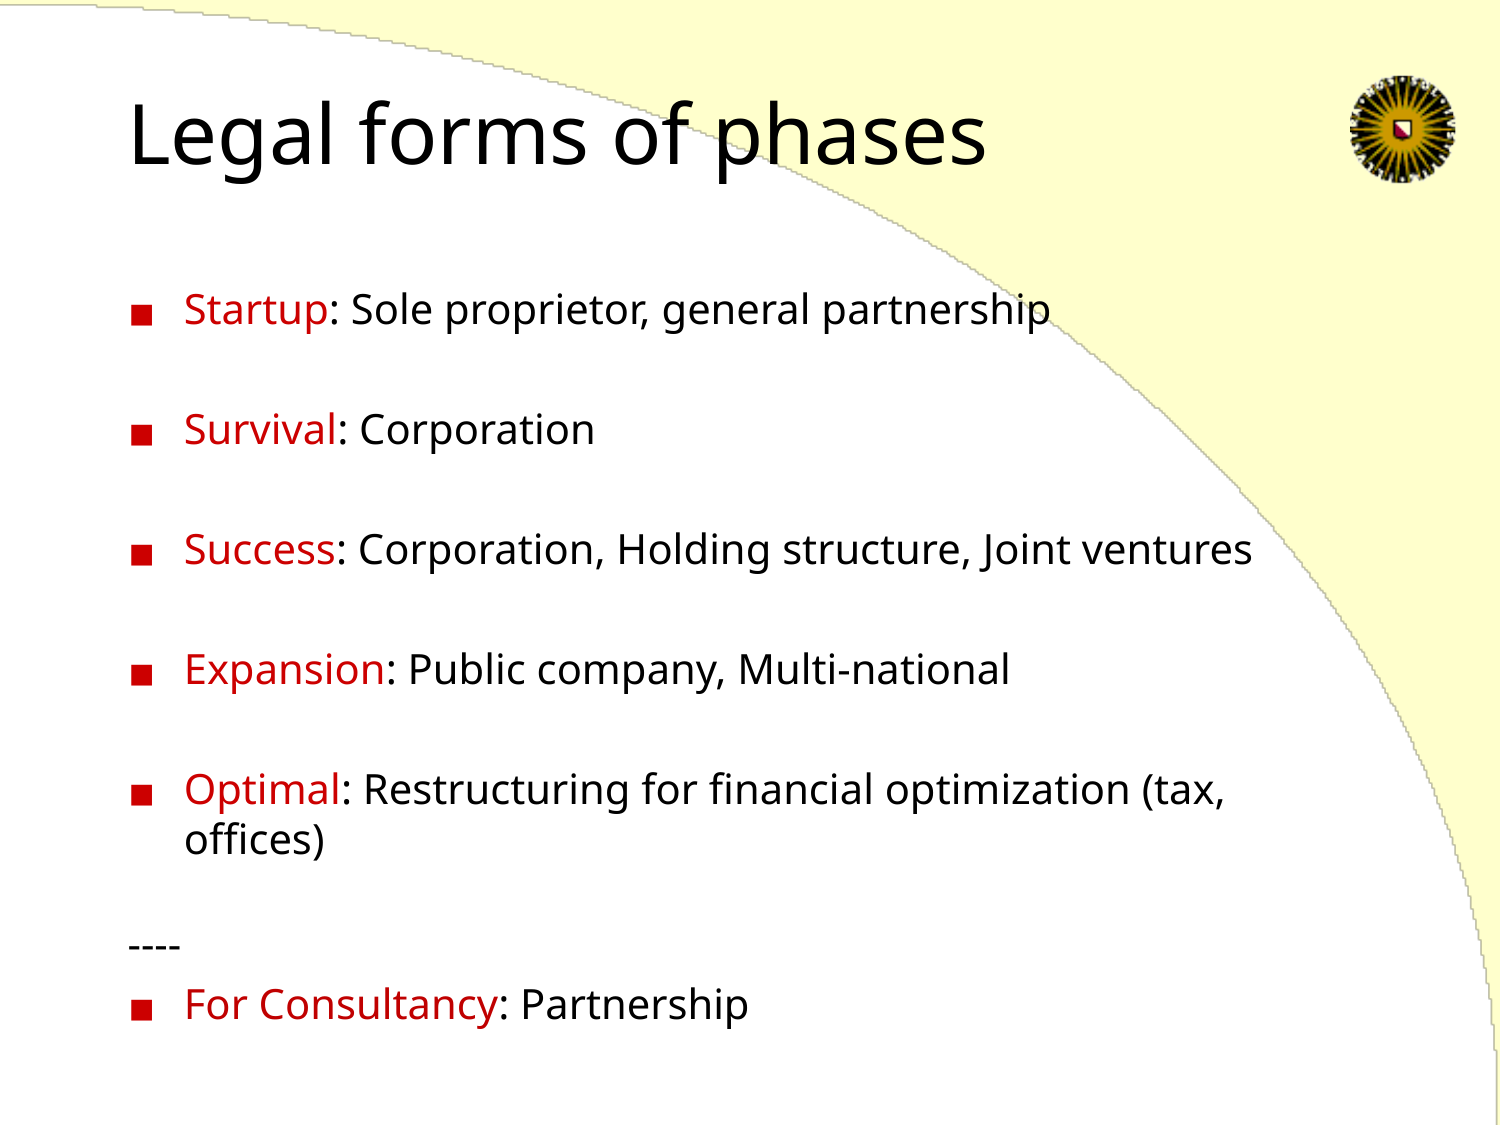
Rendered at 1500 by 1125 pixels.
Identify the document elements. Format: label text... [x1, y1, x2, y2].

picture [0, 3, 1500, 1125]
list Startup: Sole proprietor, general partnership Survival: Corporation Success: Corporation, Holding structure, Joint ventures Expansion: Public company, Multi-national Optimal: Restructuring for financial optimization (tax, offices) ---- For Consultancy: Partnership [112, 275, 1388, 1088]
title Legal forms of phases [112, 37, 1325, 225]
